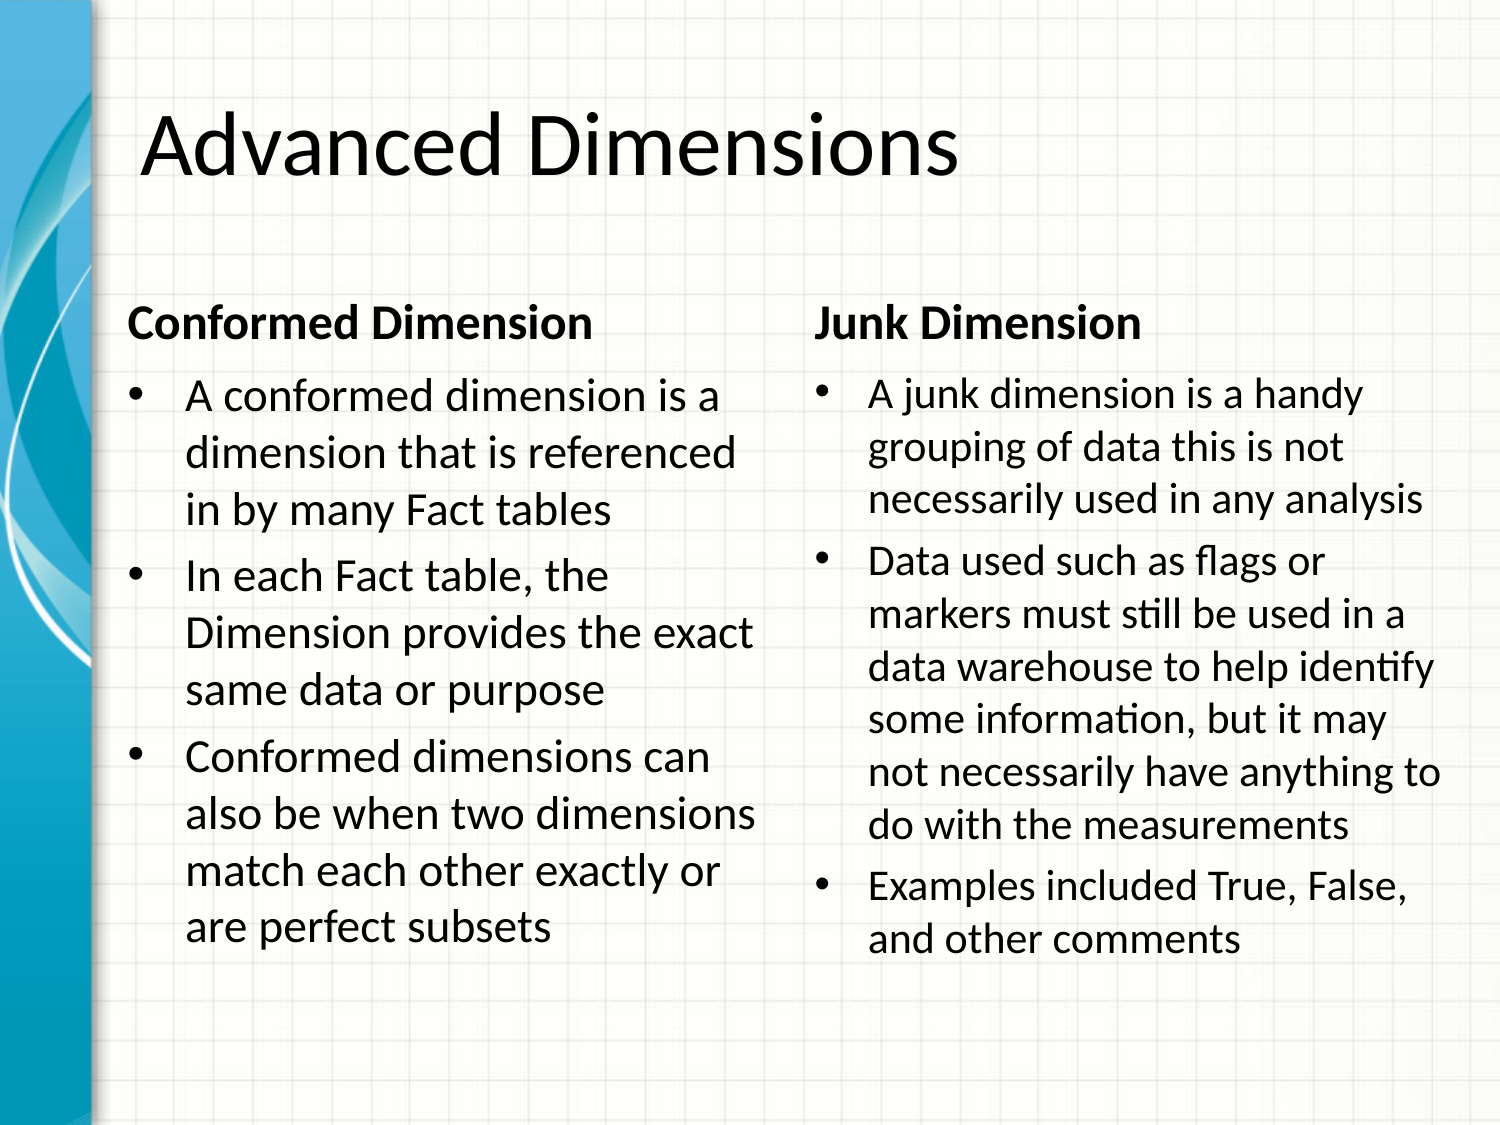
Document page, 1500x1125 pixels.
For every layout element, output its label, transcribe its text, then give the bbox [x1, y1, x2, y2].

title Advanced Dimensions [125, 45, 1450, 233]
list A junk dimension is a handy grouping of data this is not necessarily used in any analysis Data used such as flags or markers must still be used in a data warehouse to help identify some information, but it may not necessarily have anything to do with the measurements Examples included True, False, and other comments [799, 356, 1463, 1005]
list A conformed dimension is a dimension that is referenced in by many Fact tables In each Fact table, the Dimension provides the exact same data or purpose Conformed dimensions can also be when two dimensions match each other exactly or are perfect subsets [112, 356, 776, 1005]
picture [0, 0, 1500, 1125]
list Junk Dimension [799, 251, 1463, 356]
list Conformed Dimension [112, 251, 776, 356]
